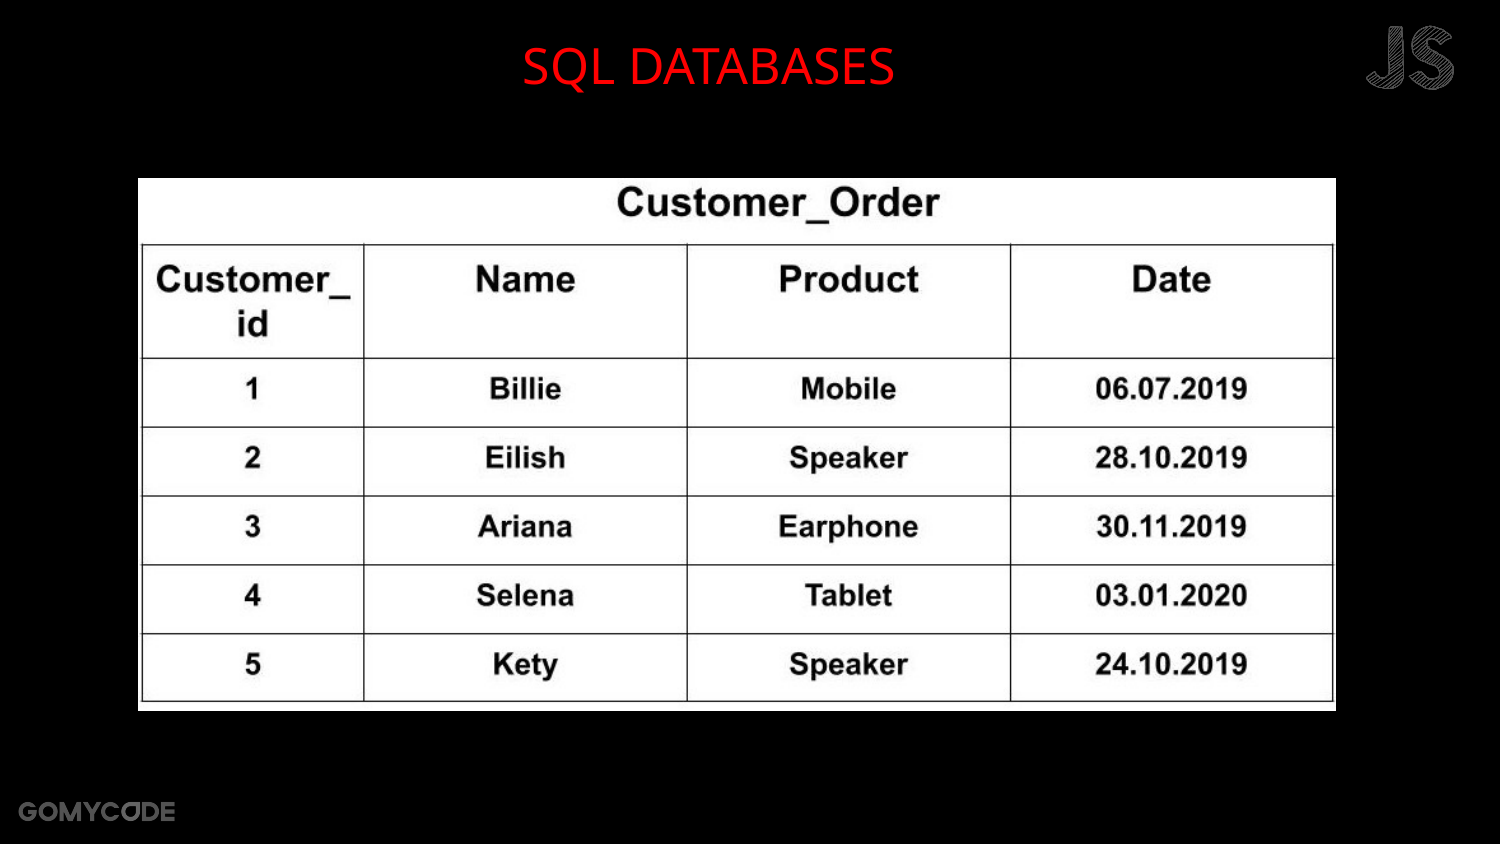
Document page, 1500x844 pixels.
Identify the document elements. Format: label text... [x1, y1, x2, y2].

text_box SQL DATABASES [96, 19, 1336, 111]
picture [138, 178, 1336, 711]
picture [1364, 22, 1457, 92]
picture [0, 778, 194, 844]
